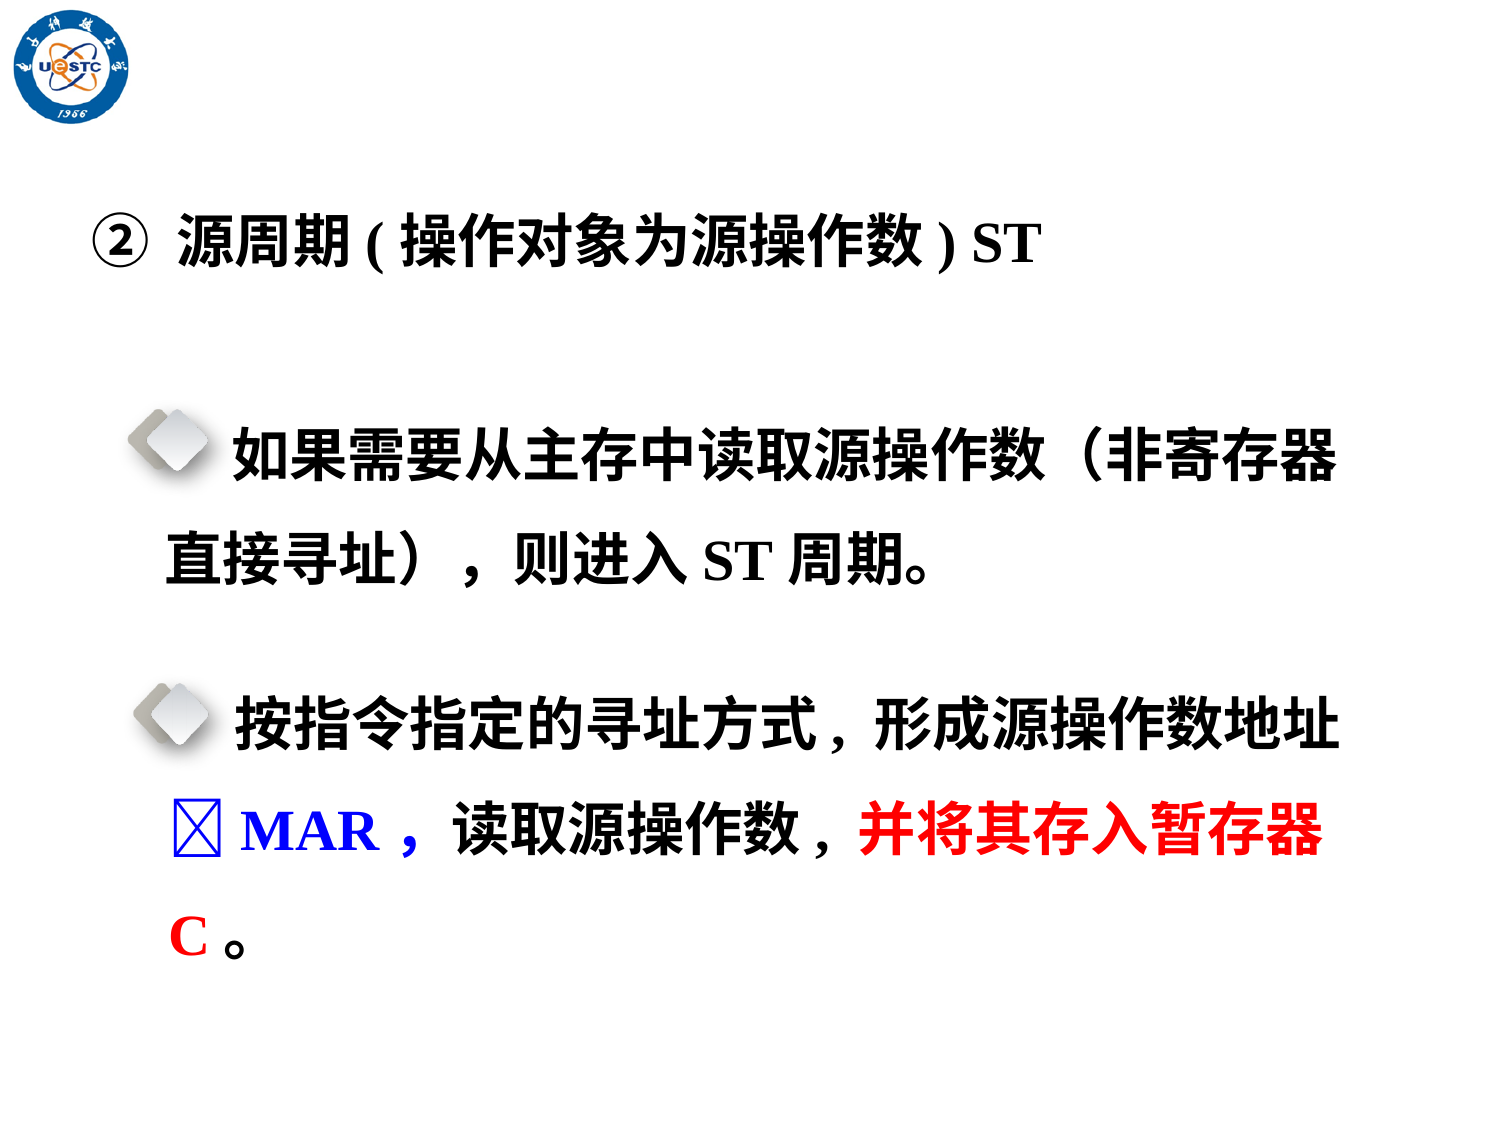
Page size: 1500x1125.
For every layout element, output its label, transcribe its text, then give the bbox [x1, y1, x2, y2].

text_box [126, 644, 1400, 860]
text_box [120, 375, 1398, 590]
text_box ② 源周期(操作对象为源操作数) ST [76, 196, 1119, 281]
picture [6, 8, 136, 126]
